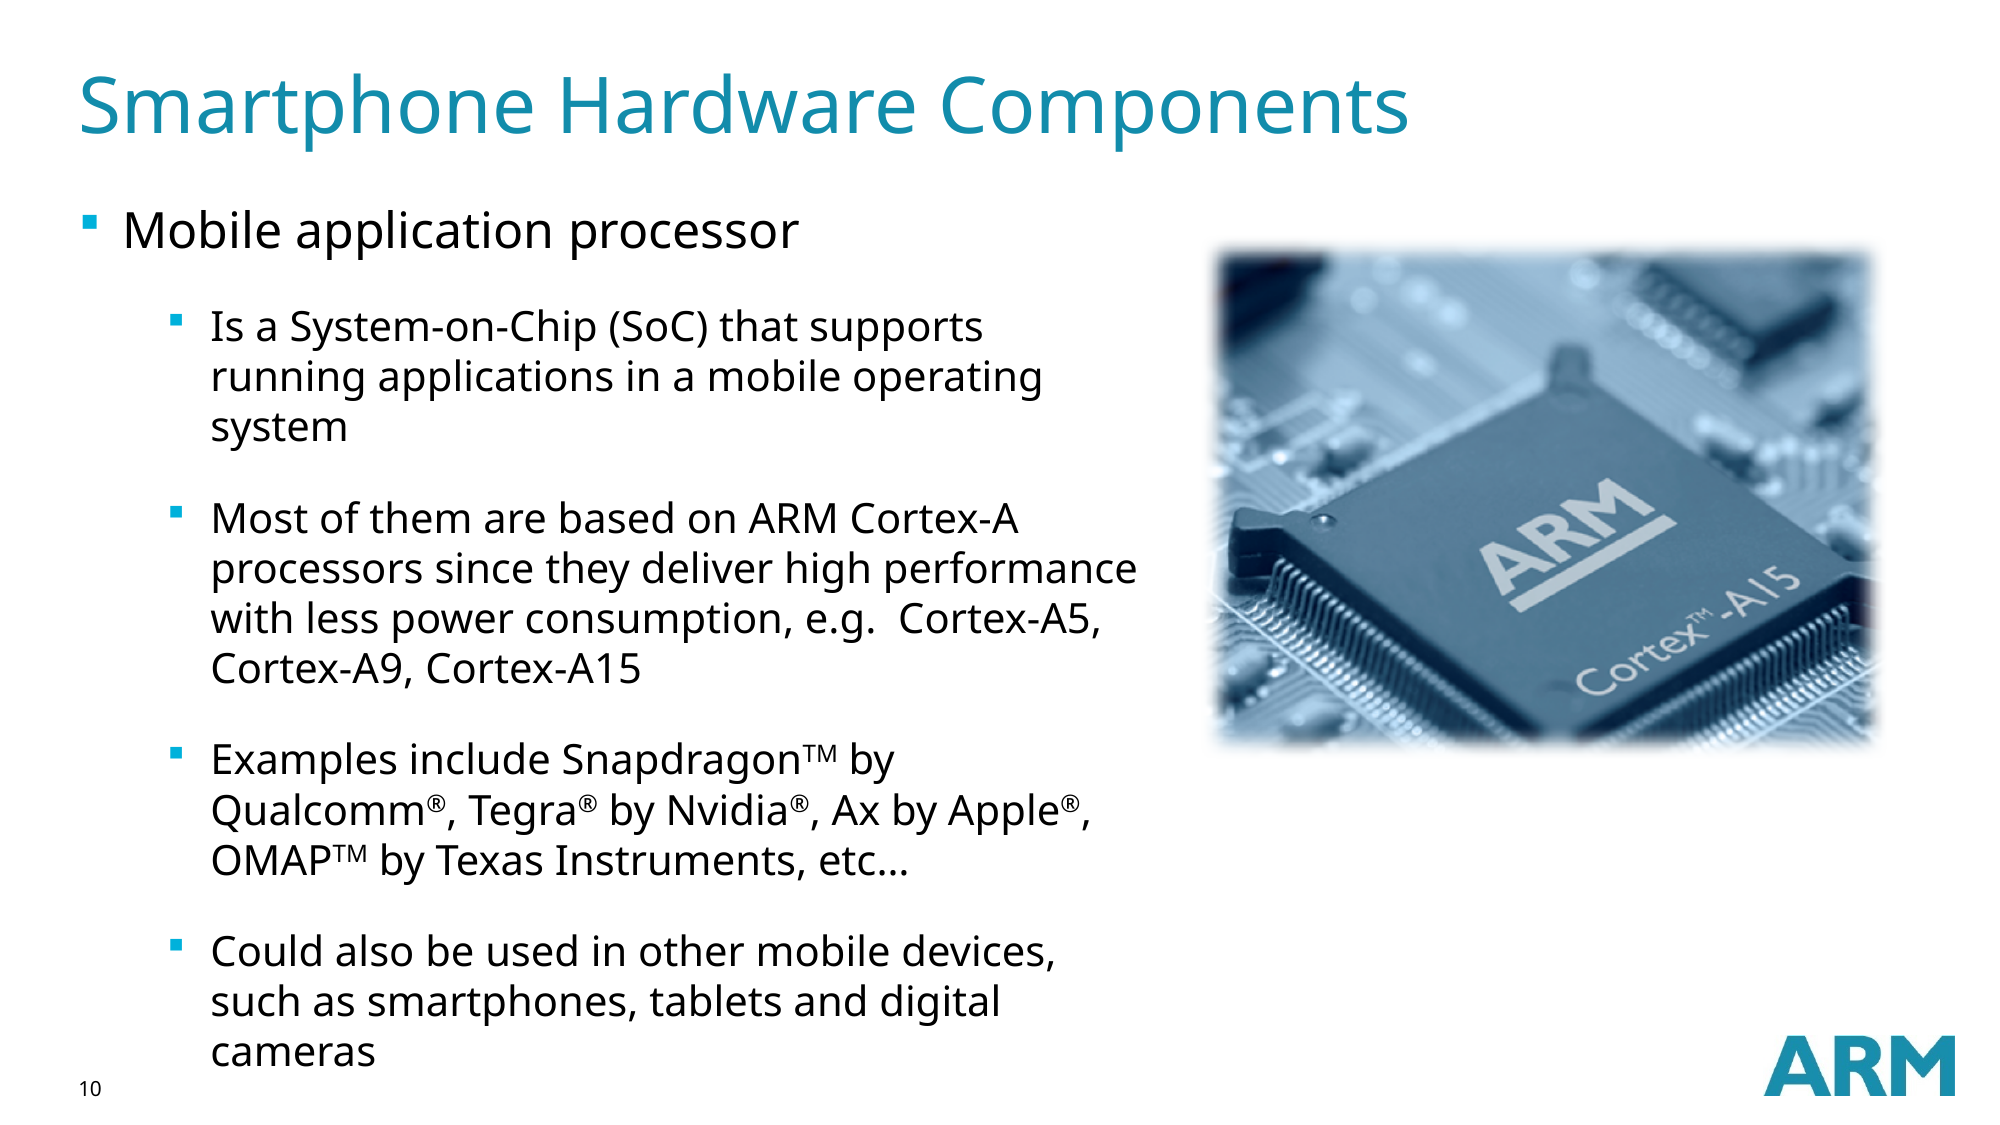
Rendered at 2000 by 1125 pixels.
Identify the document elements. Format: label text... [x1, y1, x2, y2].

list Mobile application processor Is a System-on-Chip (SoC) that supports running applications in a mobile operating system Most of them are based on ARM Cortex-A processors since they deliver high performance with less power consumption, e.g. Cortex-A5, Cortex-A9, Cortex-A15 Examples include SnapdragonTM by Qualcomm®, Tegra® by Nvidia®, Ax by Apple®, OMAPTM by Texas Instruments, etc… Could also be used in other mobile devices, such as smartphones, tablets and digital cameras [78, 198, 1150, 1062]
picture [1763, 1035, 1955, 1096]
title Smartphone Hardware Components [78, 55, 1910, 150]
picture [1200, 235, 1888, 759]
